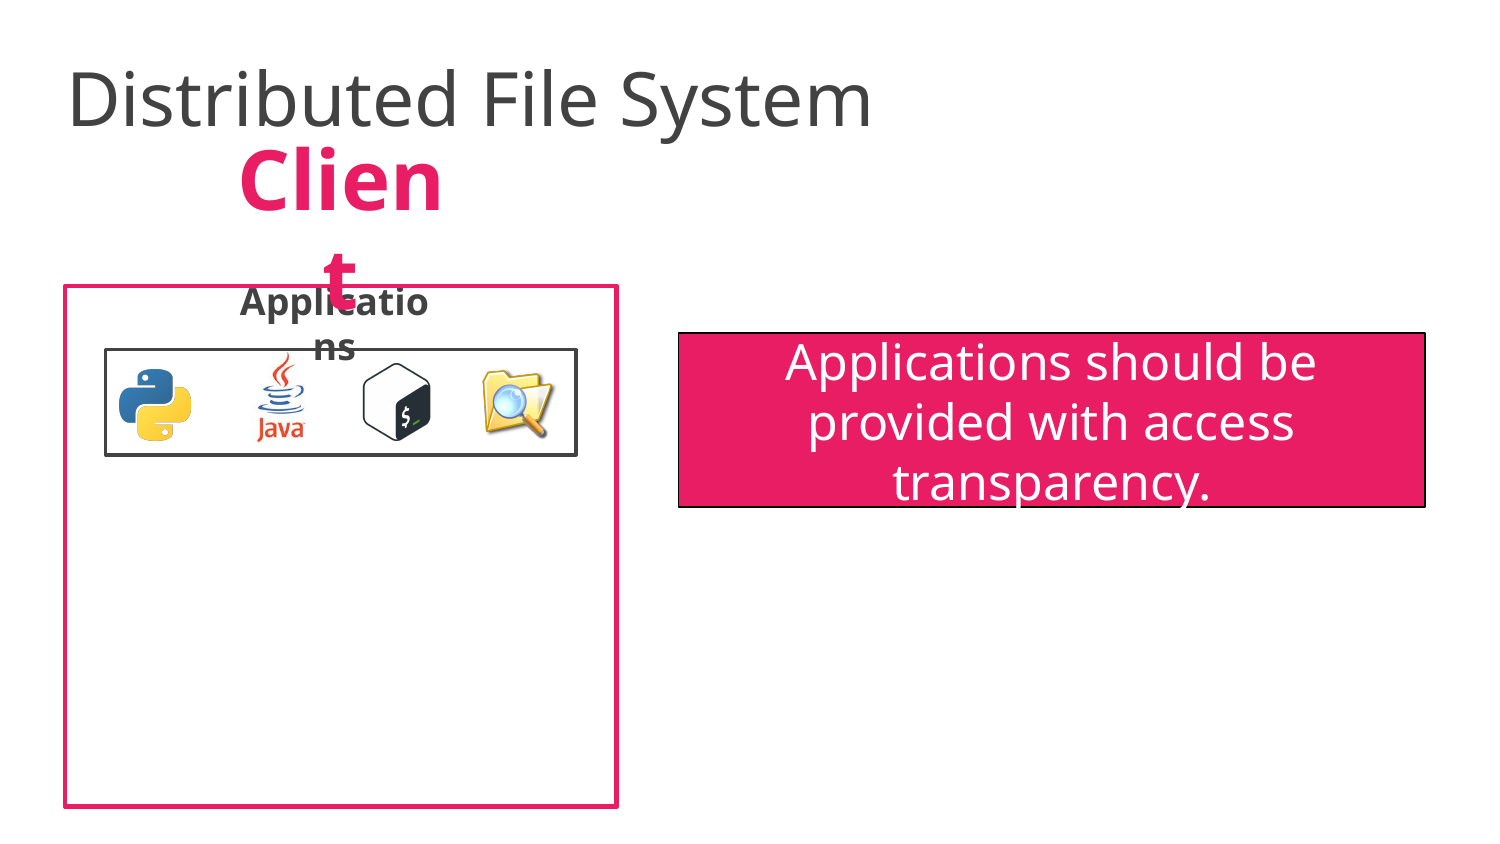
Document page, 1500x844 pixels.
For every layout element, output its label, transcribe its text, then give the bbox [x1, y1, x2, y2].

text_box Applications should be provided with access transparency. [678, 332, 1425, 507]
picture [244, 349, 316, 445]
text_box Client [215, 179, 467, 274]
picture [357, 363, 435, 441]
title Distributed File System [51, 36, 1449, 157]
picture [119, 369, 191, 442]
text_box [65, 285, 617, 807]
picture [478, 360, 562, 444]
